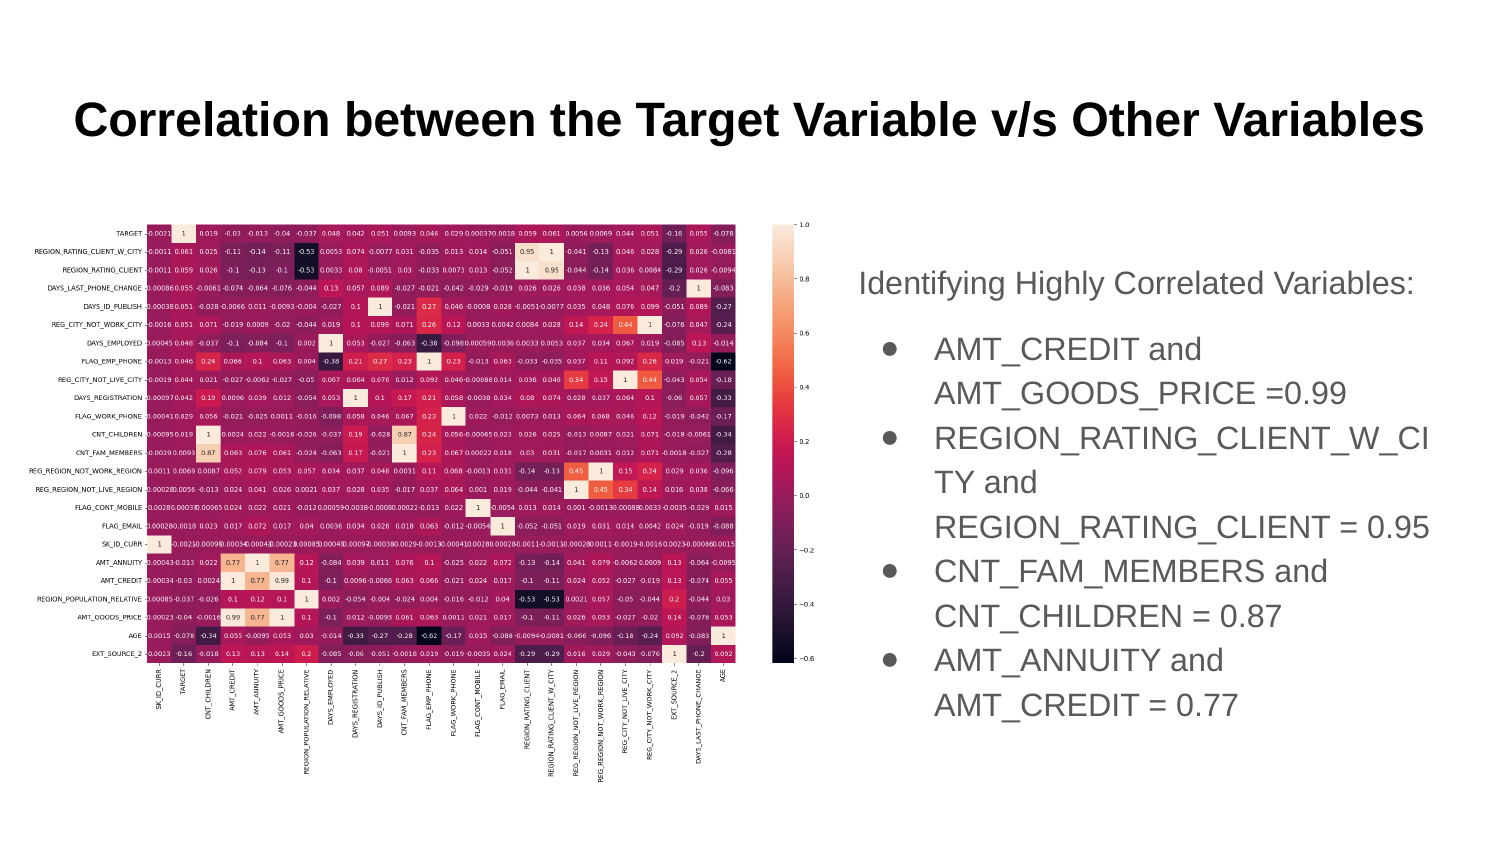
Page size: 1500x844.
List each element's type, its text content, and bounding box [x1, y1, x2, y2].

picture [24, 217, 819, 786]
list Identifying Highly Correlated Variables: AMT_CREDIT and AMT_GOODS_PRICE =0.99 REGION_RATING_CLIENT_W_CITY and REGION_RATING_CLIENT = 0.95 CNT_FAM_MEMBERS and CNT_CHILDREN = 0.87 AMT_ANNUITY and AMT_CREDIT = 0.77 [843, 241, 1449, 750]
title Correlation between the Target Variable v/s Other Variables [51, 72, 1449, 193]
